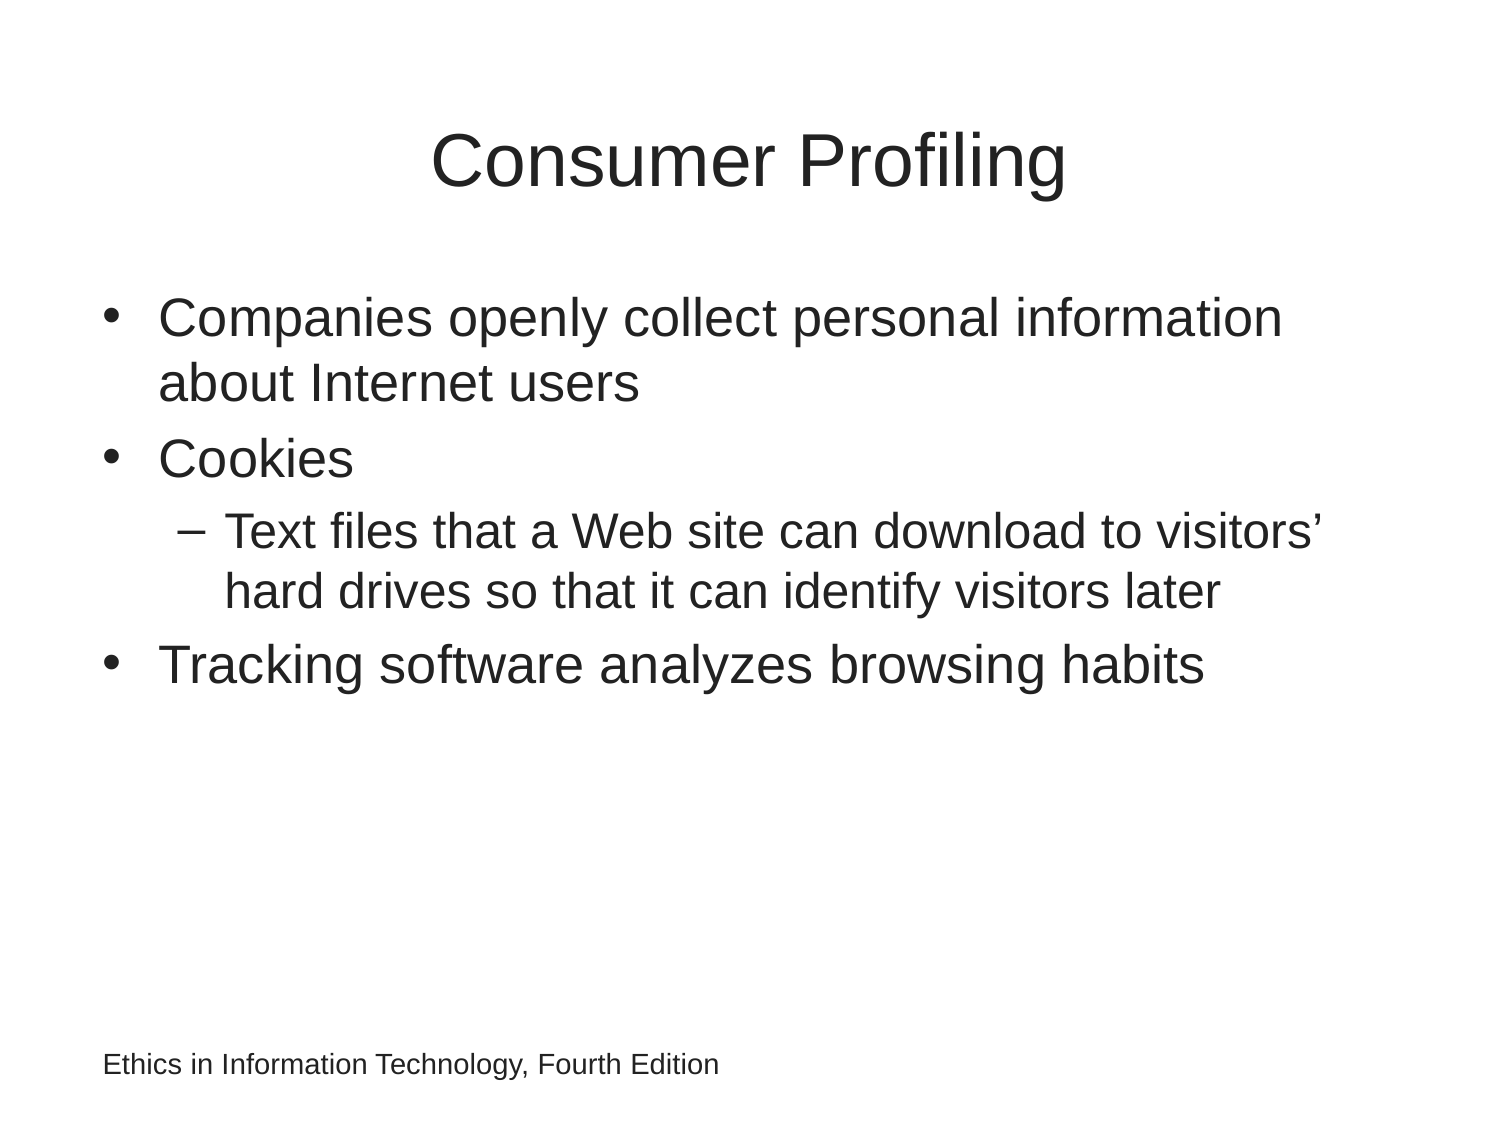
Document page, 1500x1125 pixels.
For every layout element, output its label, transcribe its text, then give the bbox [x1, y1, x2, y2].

text_box Ethics in Information Technology, Fourth Edition [87, 1037, 1413, 1100]
list Companies openly collect personal information about Internet users Cookies Text files that a Web site can download to visitors’ hard drives so that it can identify visitors later Tracking software analyzes browsing habits [87, 275, 1413, 1025]
title Consumer Profiling [87, 62, 1413, 250]
